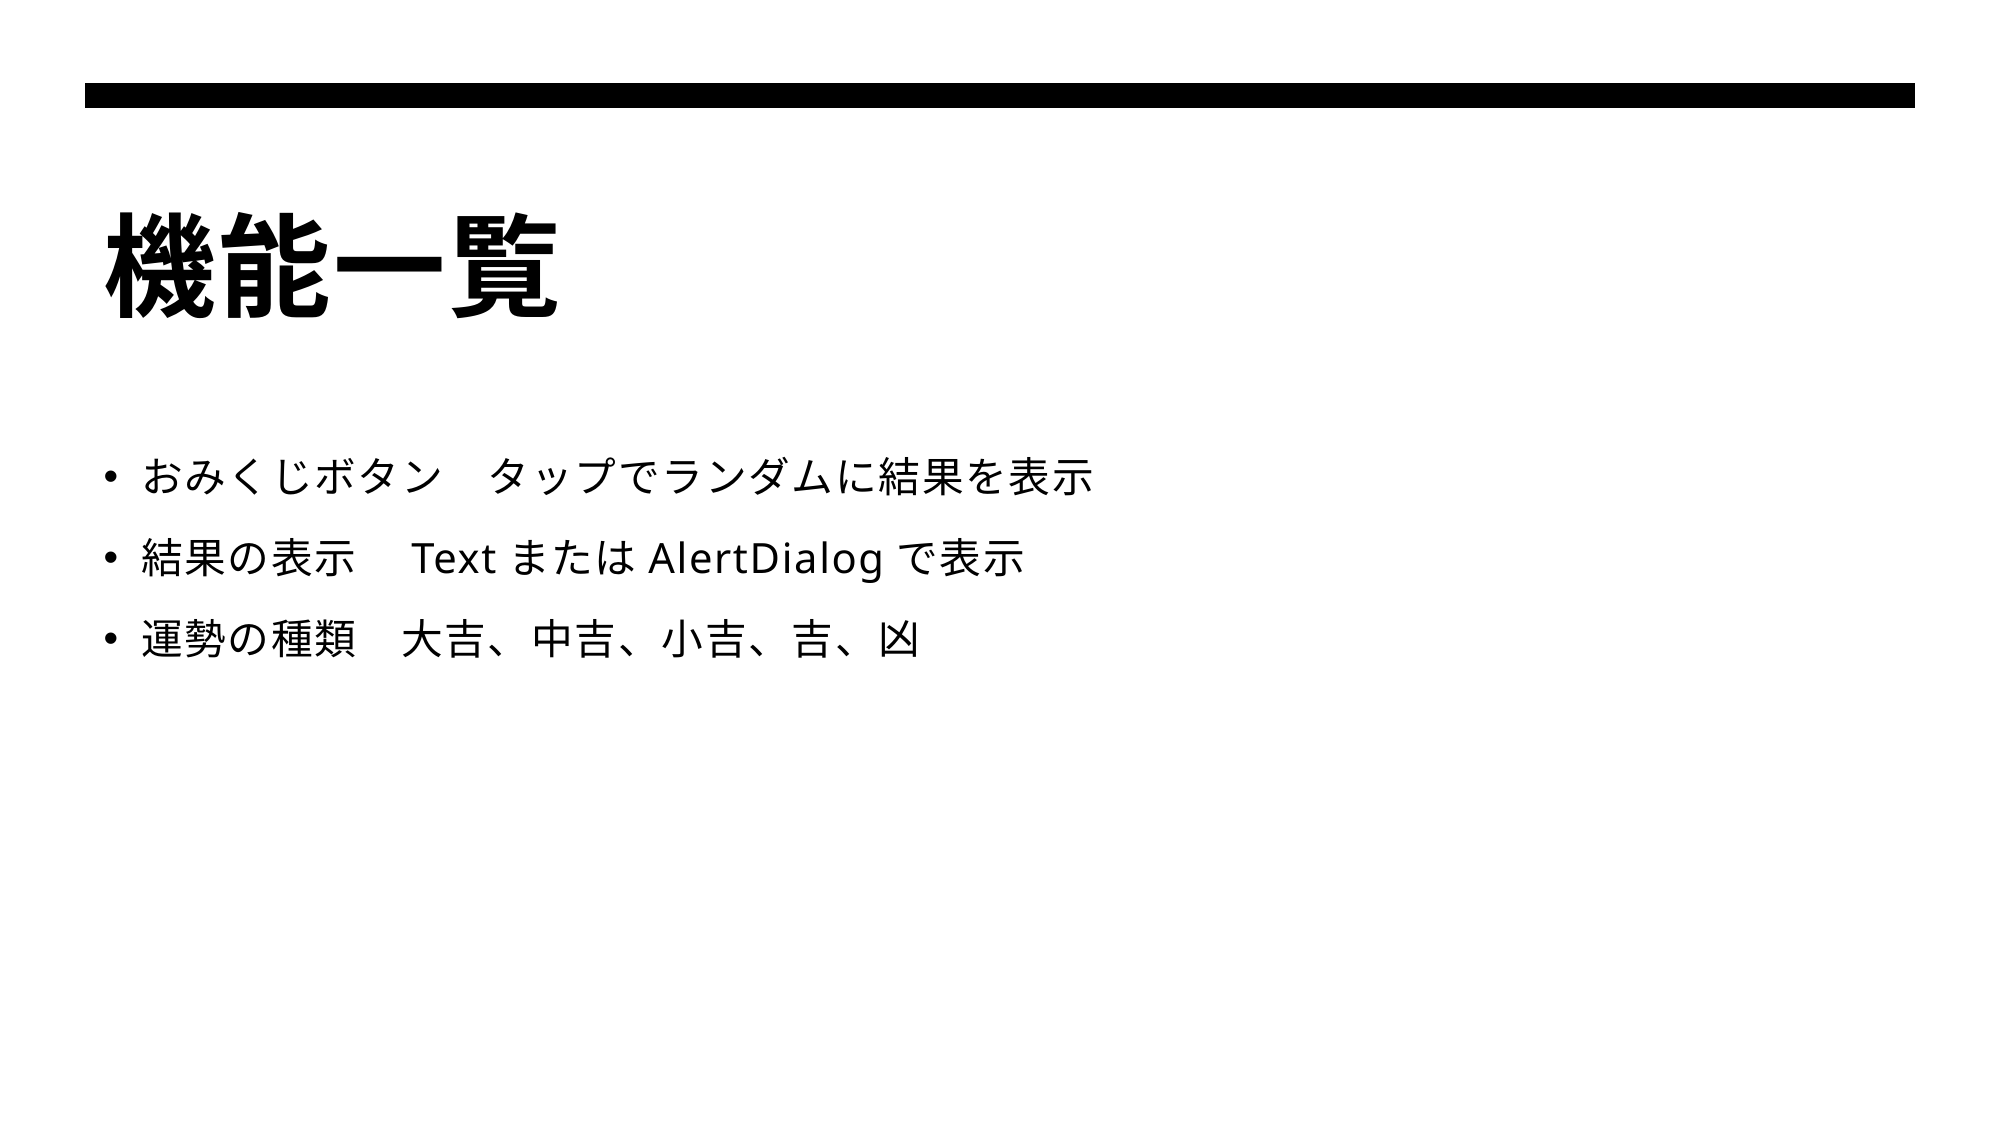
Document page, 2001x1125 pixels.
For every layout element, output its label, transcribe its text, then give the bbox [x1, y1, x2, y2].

list おみくじボタン タップでランダムに結果を表示 結果の表示 TextまたはAlertDialogで表示 運勢の種類 大吉、中吉、小吉、吉、凶 [85, 423, 1916, 1041]
title 機能一覧 [85, 160, 1916, 401]
